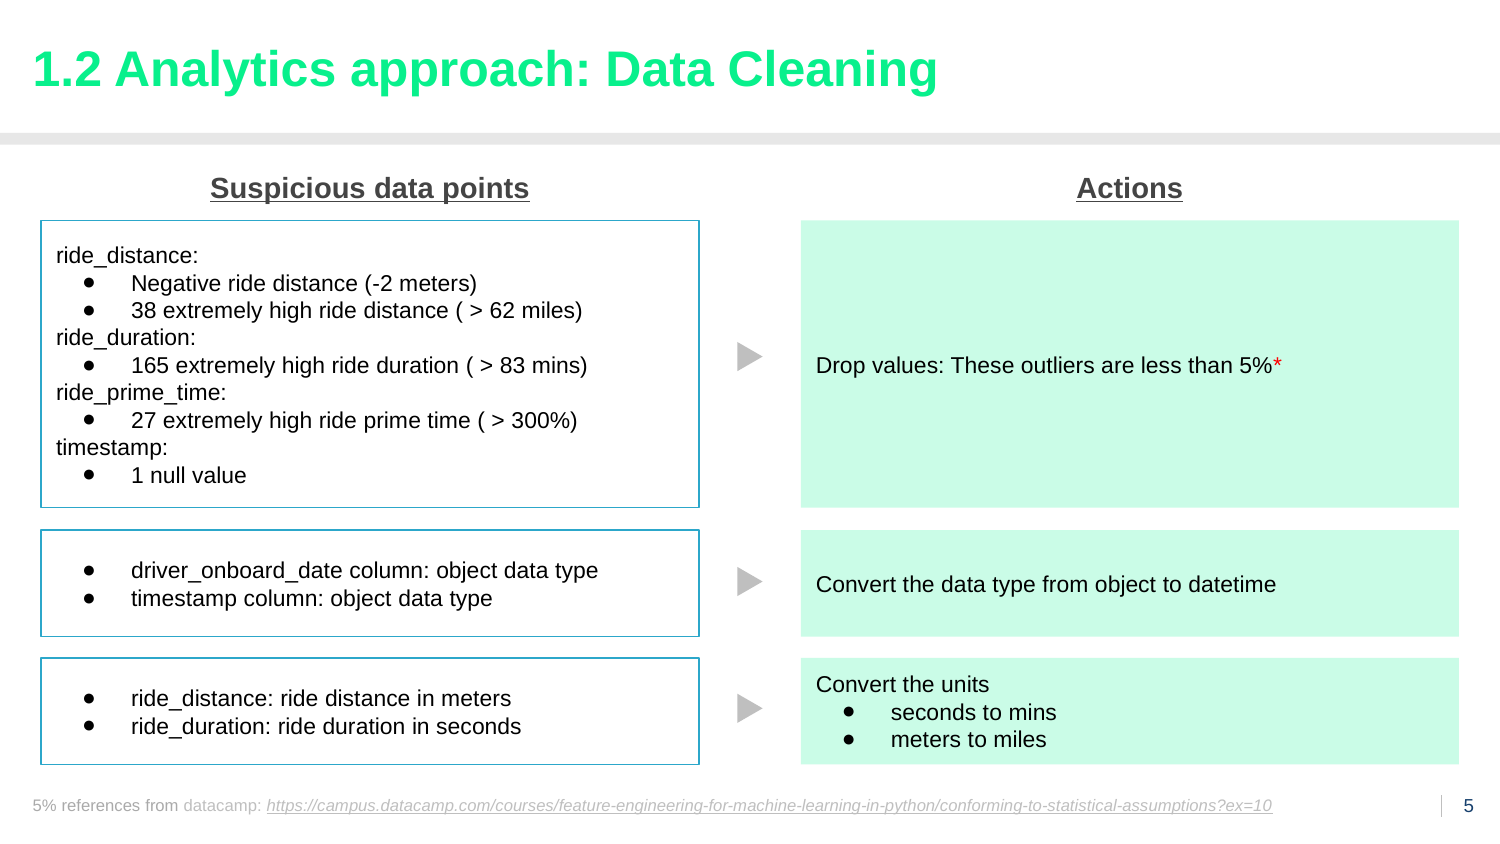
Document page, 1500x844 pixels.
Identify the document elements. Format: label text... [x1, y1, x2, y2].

text_box ride_distance: ride distance in meters ride_duration: ride duration in seconds [41, 657, 700, 765]
text_box driver_onboard_date column: object data type timestamp column: object data type [41, 530, 700, 637]
text_box Actions [800, 154, 1459, 220]
text_box Drop values: These outliers are less than 5%* [800, 220, 1459, 508]
text_box Convert the units seconds to mins meters to miles [800, 657, 1459, 765]
text_box Suspicious data points [41, 154, 700, 220]
text_box Convert the data type from object to datetime [800, 530, 1459, 637]
list 5% references from datacamp: https://campus.datacamp.com/courses/feature-engineering-for-machine-learning-in-python/conforming-to-statistical-assumptions?ex=10 [17, 783, 1353, 827]
title 1.2 Analytics approach: Data Cleaning [17, 14, 1483, 127]
text_box ride_distance: Negative ride distance (-2 meters) 38 extremely high ride distance ( > 62 miles) ride_duration: 165 extremely high ride duration ( > 83 mins) ride_prime_time: 27 extremely high ride prime time ( > 300%) timestamp: 1 null value [41, 220, 700, 508]
text_box [737, 566, 763, 597]
text_box [737, 341, 763, 372]
text_box [737, 693, 763, 723]
